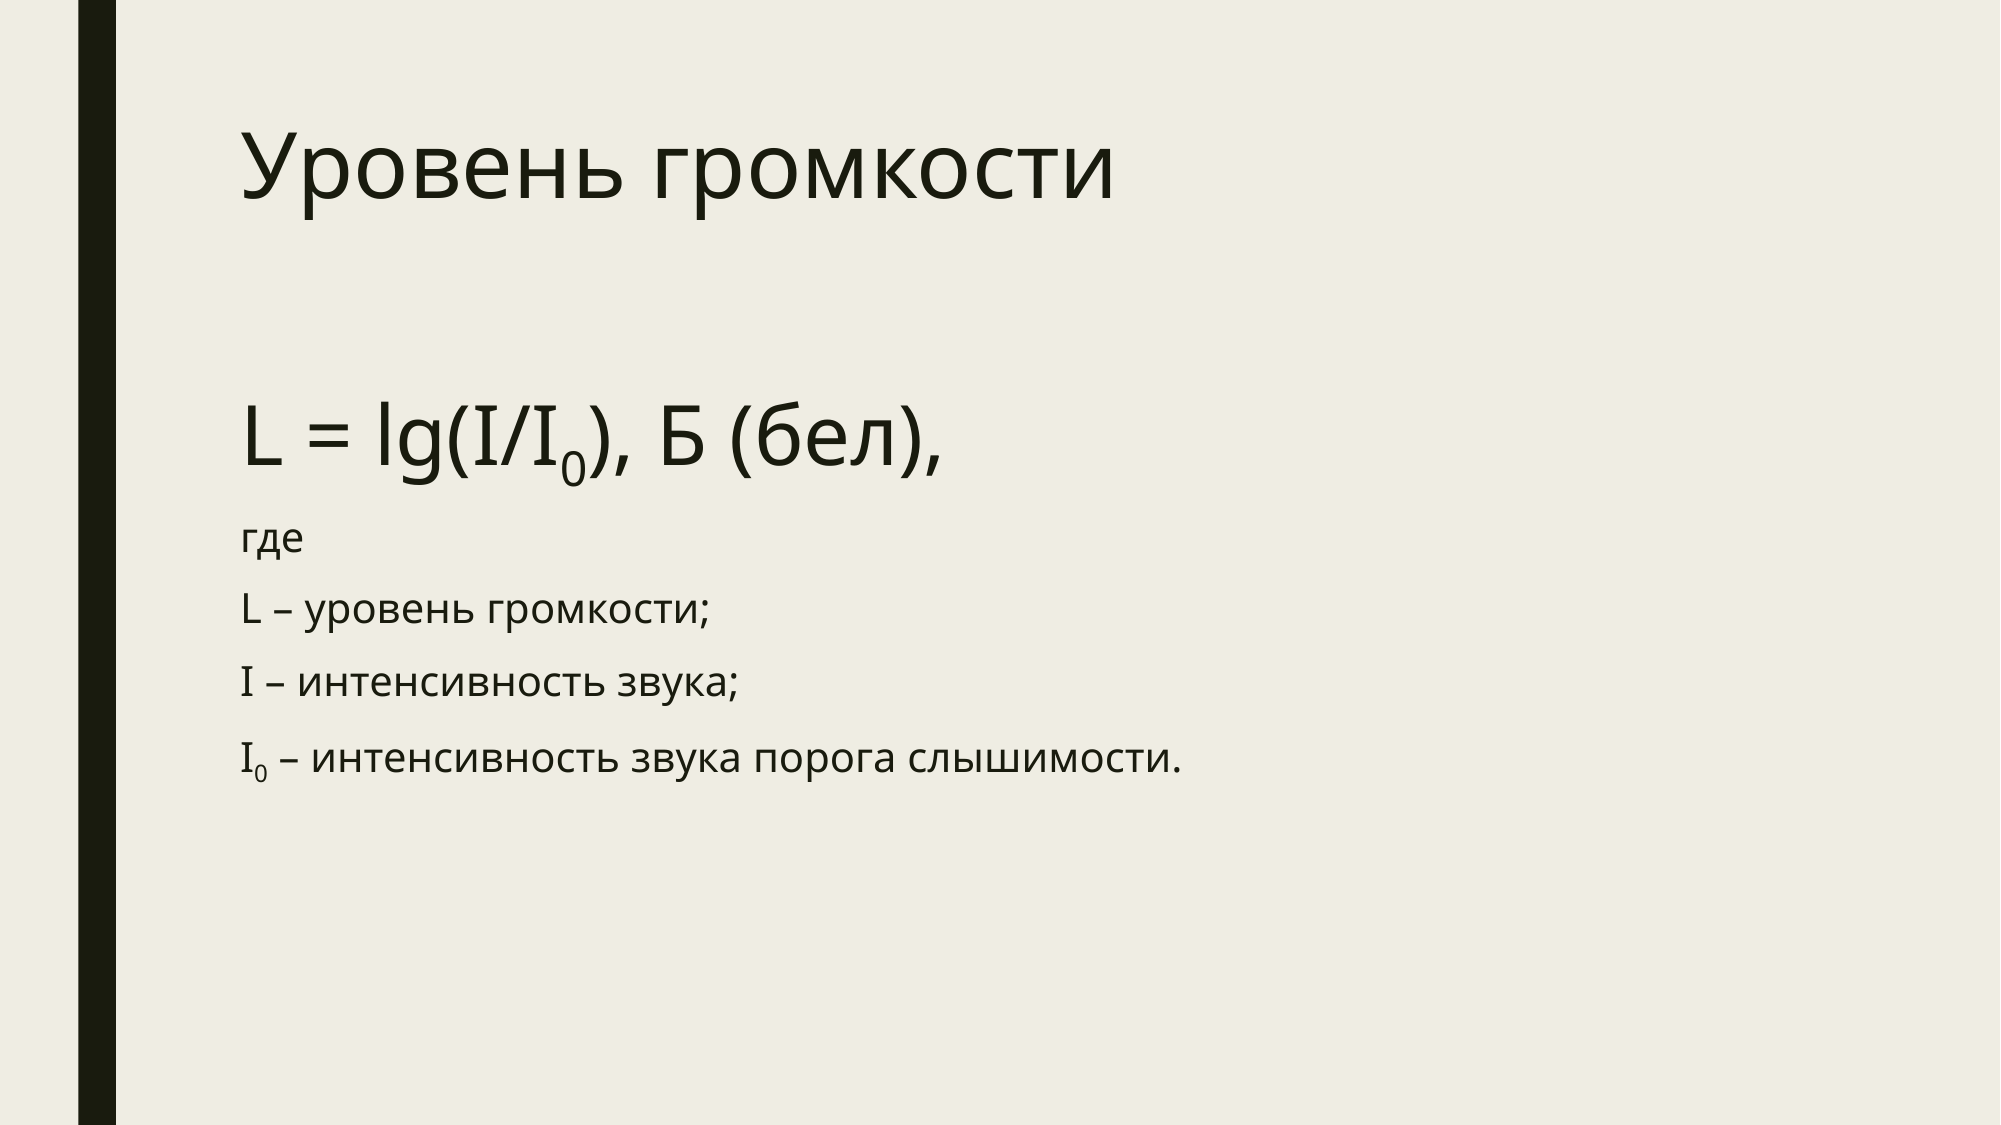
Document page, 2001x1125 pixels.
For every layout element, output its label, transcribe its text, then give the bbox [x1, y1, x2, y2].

list L = lg(I/I0), Б (бел), где L – уровень громкости; I – интенсивность звука; I0 – интенсивность звука порога слышимости. [225, 375, 1800, 963]
title Уровень громкости [225, 112, 1800, 357]
